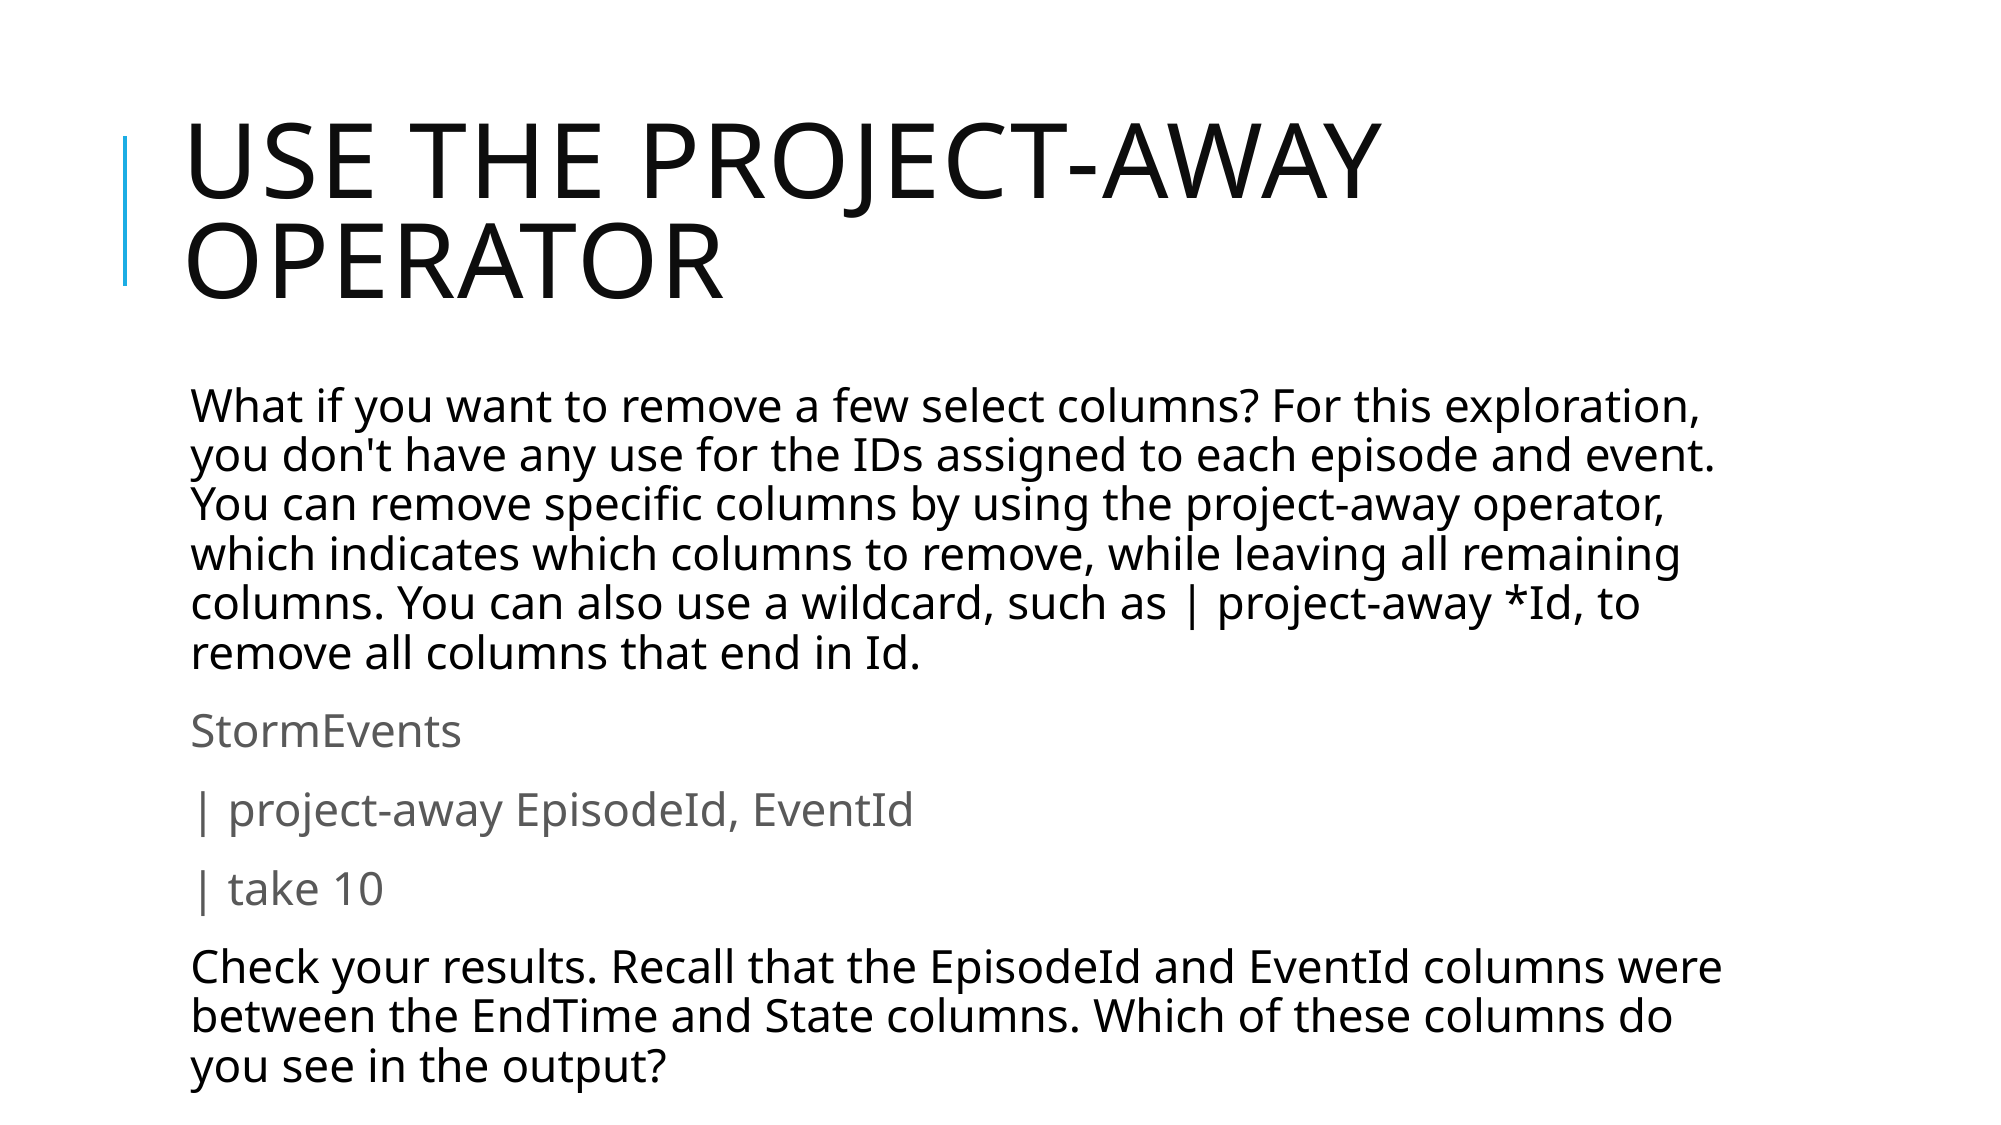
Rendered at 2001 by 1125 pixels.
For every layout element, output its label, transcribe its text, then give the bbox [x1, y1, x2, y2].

title Use the project-away operator [168, 96, 1763, 342]
list What if you want to remove a few select columns? For this exploration, you don't have any use for the IDs assigned to each episode and event. You can remove specific columns by using the project-away operator, which indicates which columns to remove, while leaving all remaining columns. You can also use a wildcard, such as | project-away *Id, to remove all columns that end in Id. StormEvents | project-away EpisodeId, EventId | take 10 Check your results. Recall that the EpisodeId and EventId columns were between the EndTime and State columns. Which of these columns do you see in the output? [168, 375, 1763, 1035]
